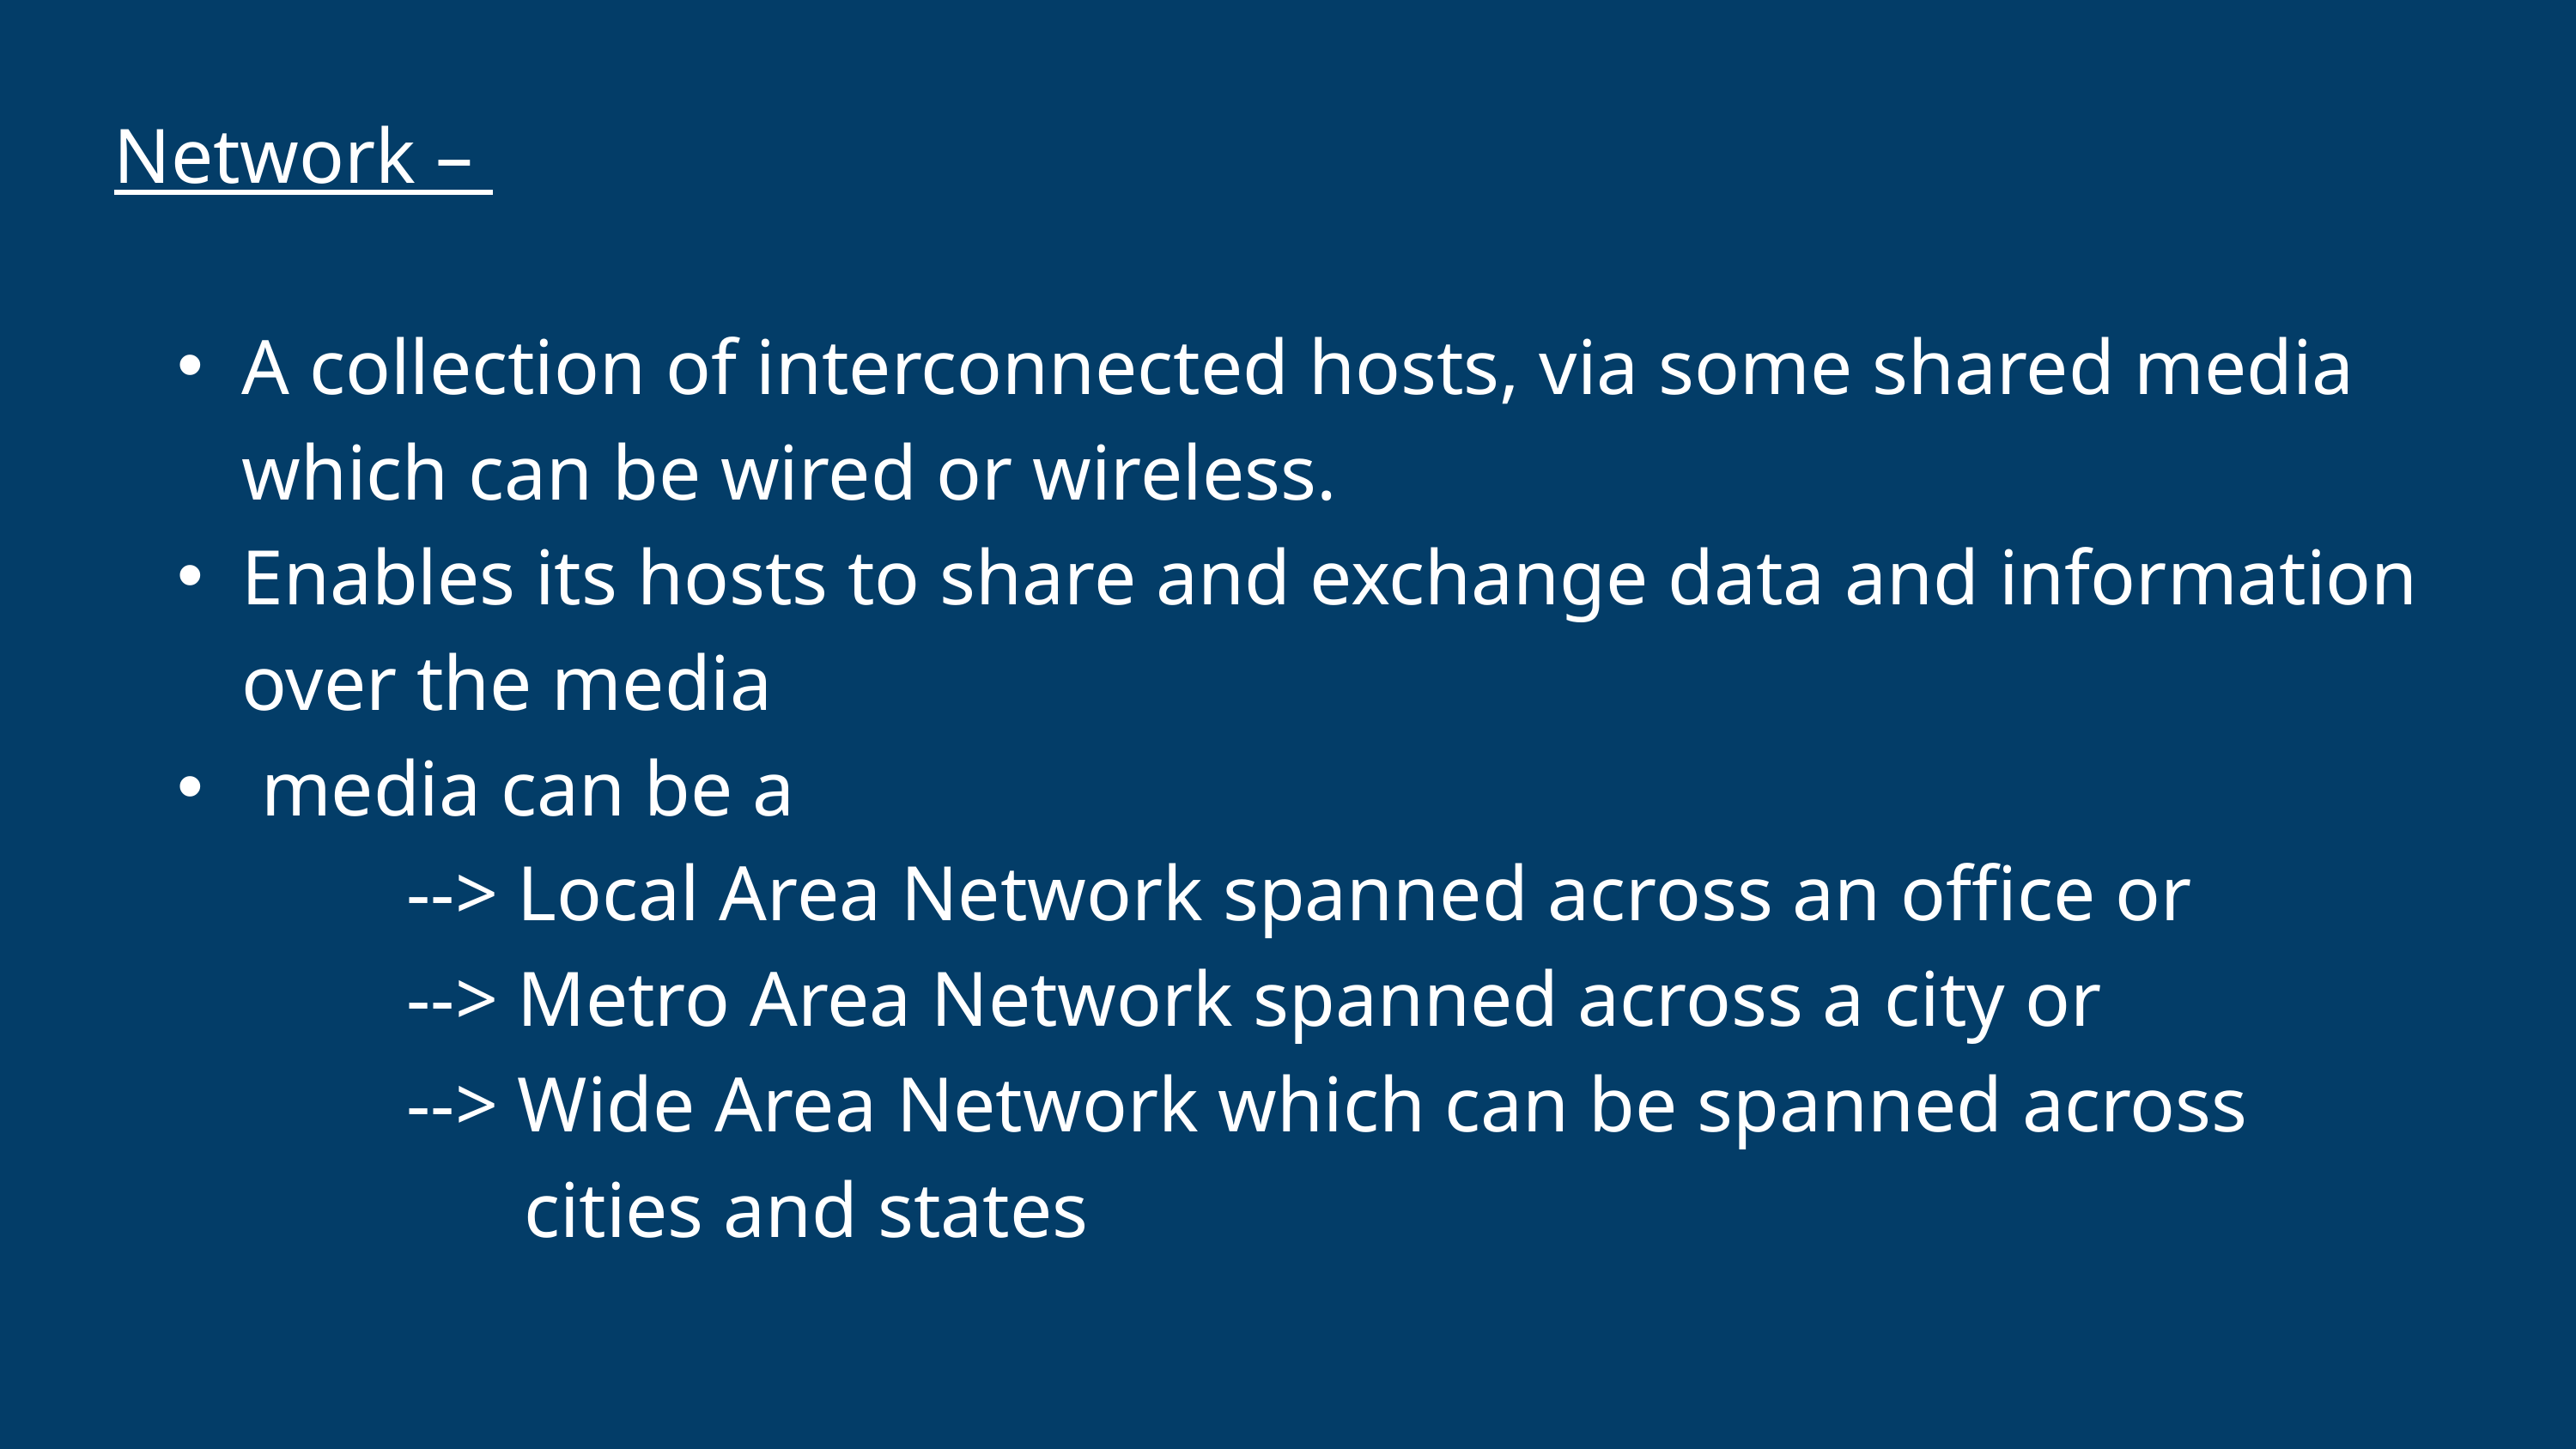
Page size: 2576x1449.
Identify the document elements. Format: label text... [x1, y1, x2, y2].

text_box Network – A collection of interconnected hosts, via some shared media which can be wired or wireless. Enables its hosts to share and exchange data and information over the media media can be a --> Local Area Network spanned across an office or --> Metro Area Network spanned across a city or --> Wide Area Network which can be spanned across cities and states [113, 93, 2463, 1358]
